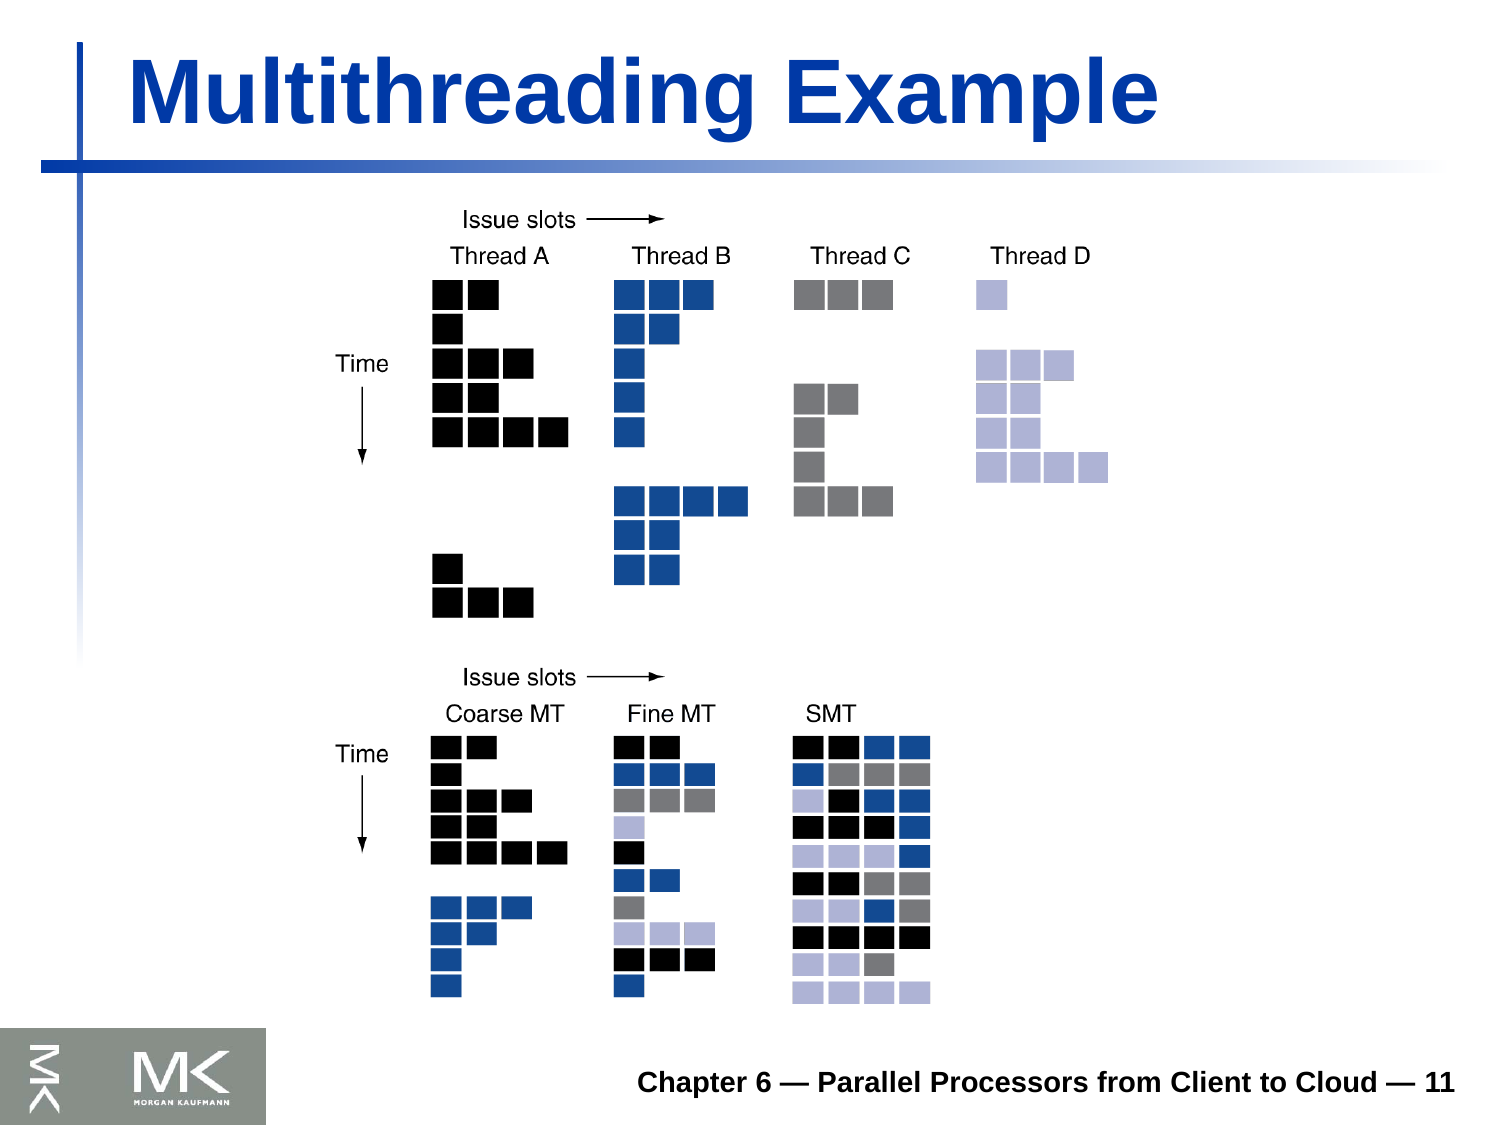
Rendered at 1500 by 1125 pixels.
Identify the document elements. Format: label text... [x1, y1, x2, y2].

footer Chapter 6 — Parallel Processors from Client to Cloud — 11 [277, 1046, 1471, 1106]
title Multithreading Example [112, 23, 1468, 149]
picture [0, 1028, 266, 1125]
picture [335, 209, 1108, 1005]
